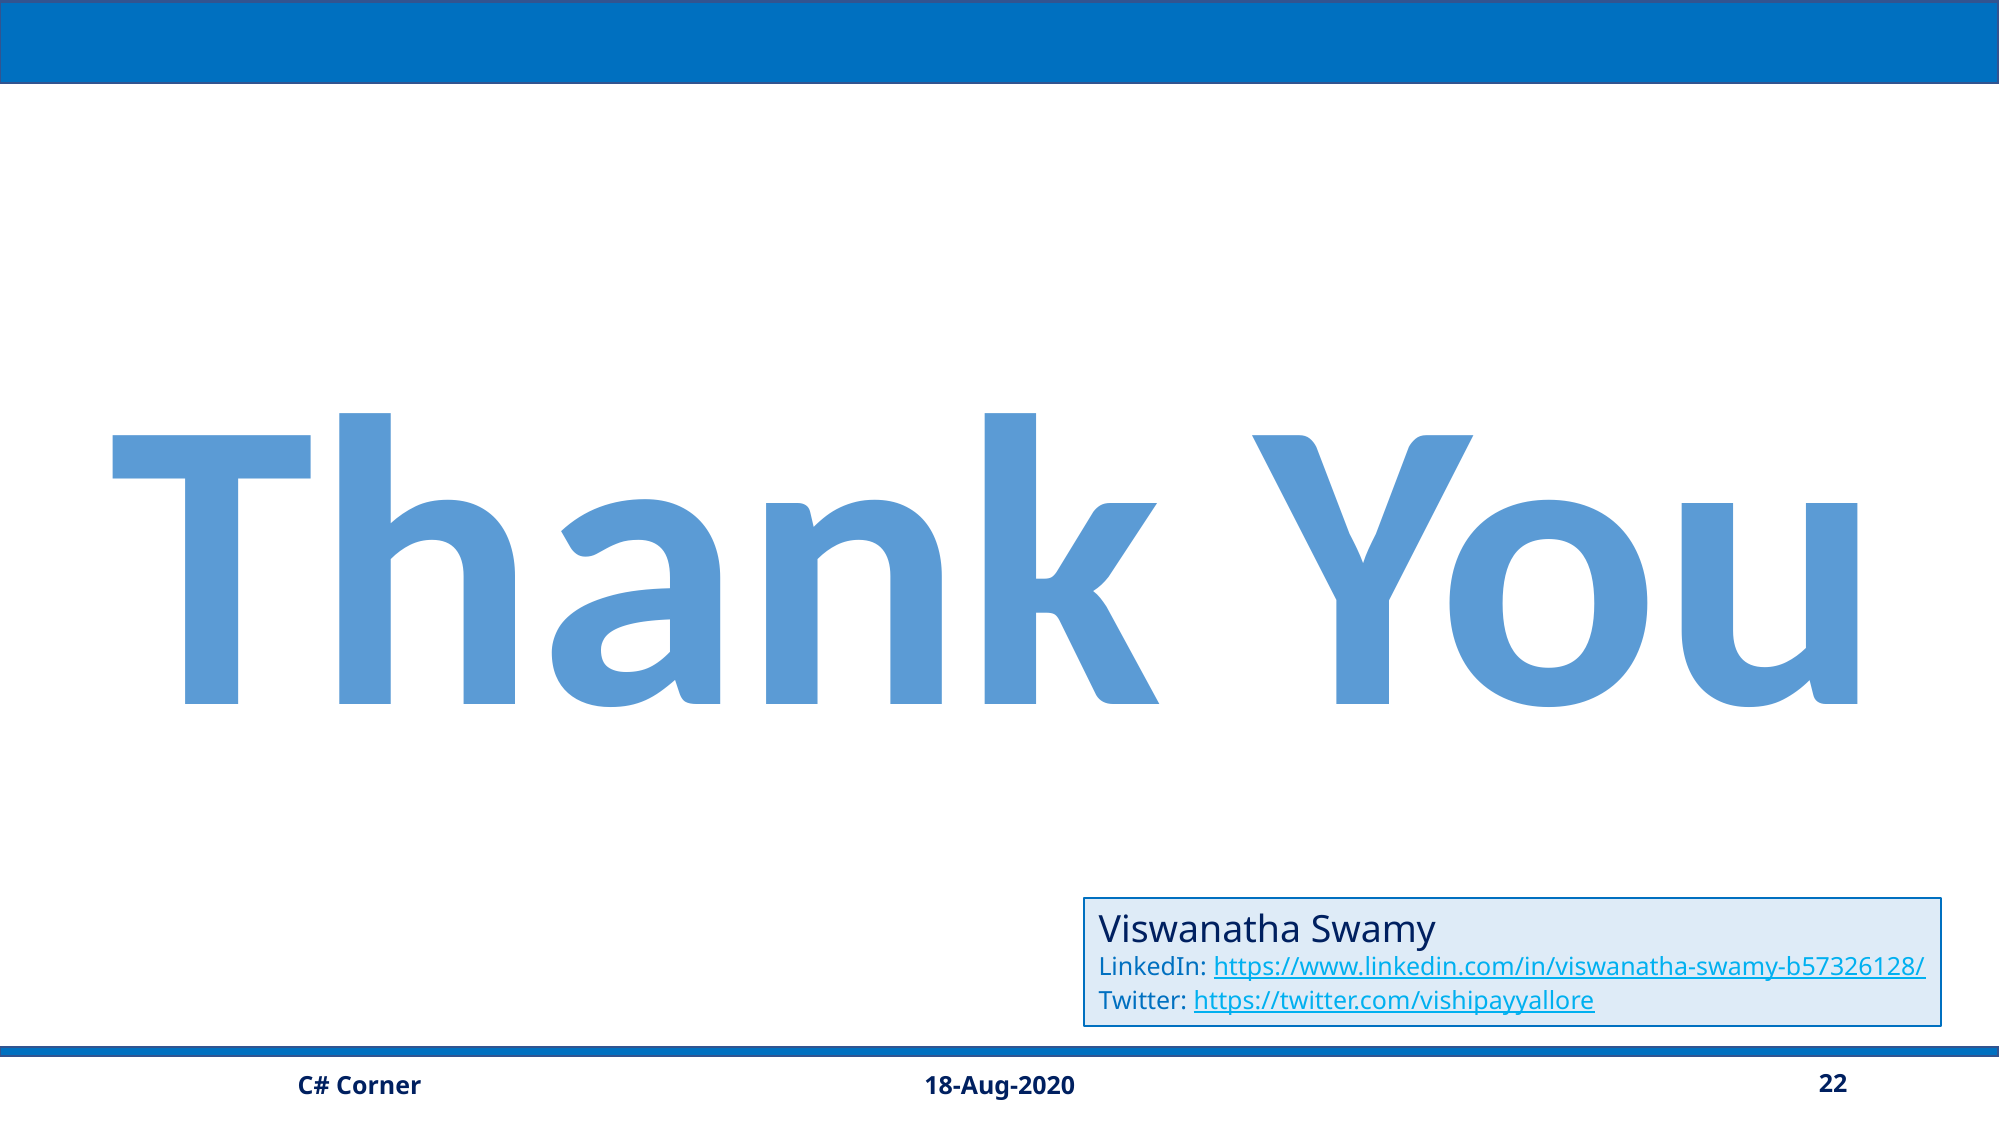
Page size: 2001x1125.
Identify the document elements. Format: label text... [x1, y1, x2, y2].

slide_number 22 [1412, 1054, 1863, 1115]
text_box [0, 0, 1999, 84]
text_box Thank You [94, 282, 1900, 796]
footer 18-Aug-2020 [697, 1054, 1338, 1115]
text_box Viswanatha Swamy LinkedIn: https://www.linkedin.com/in/viswanatha-swamy-b57326128/ Twitter: https://twitter.com/vishipayyallore [1083, 898, 1941, 1026]
text_box C# Corner [21, 1054, 697, 1115]
text_box [0, 1046, 1999, 1057]
